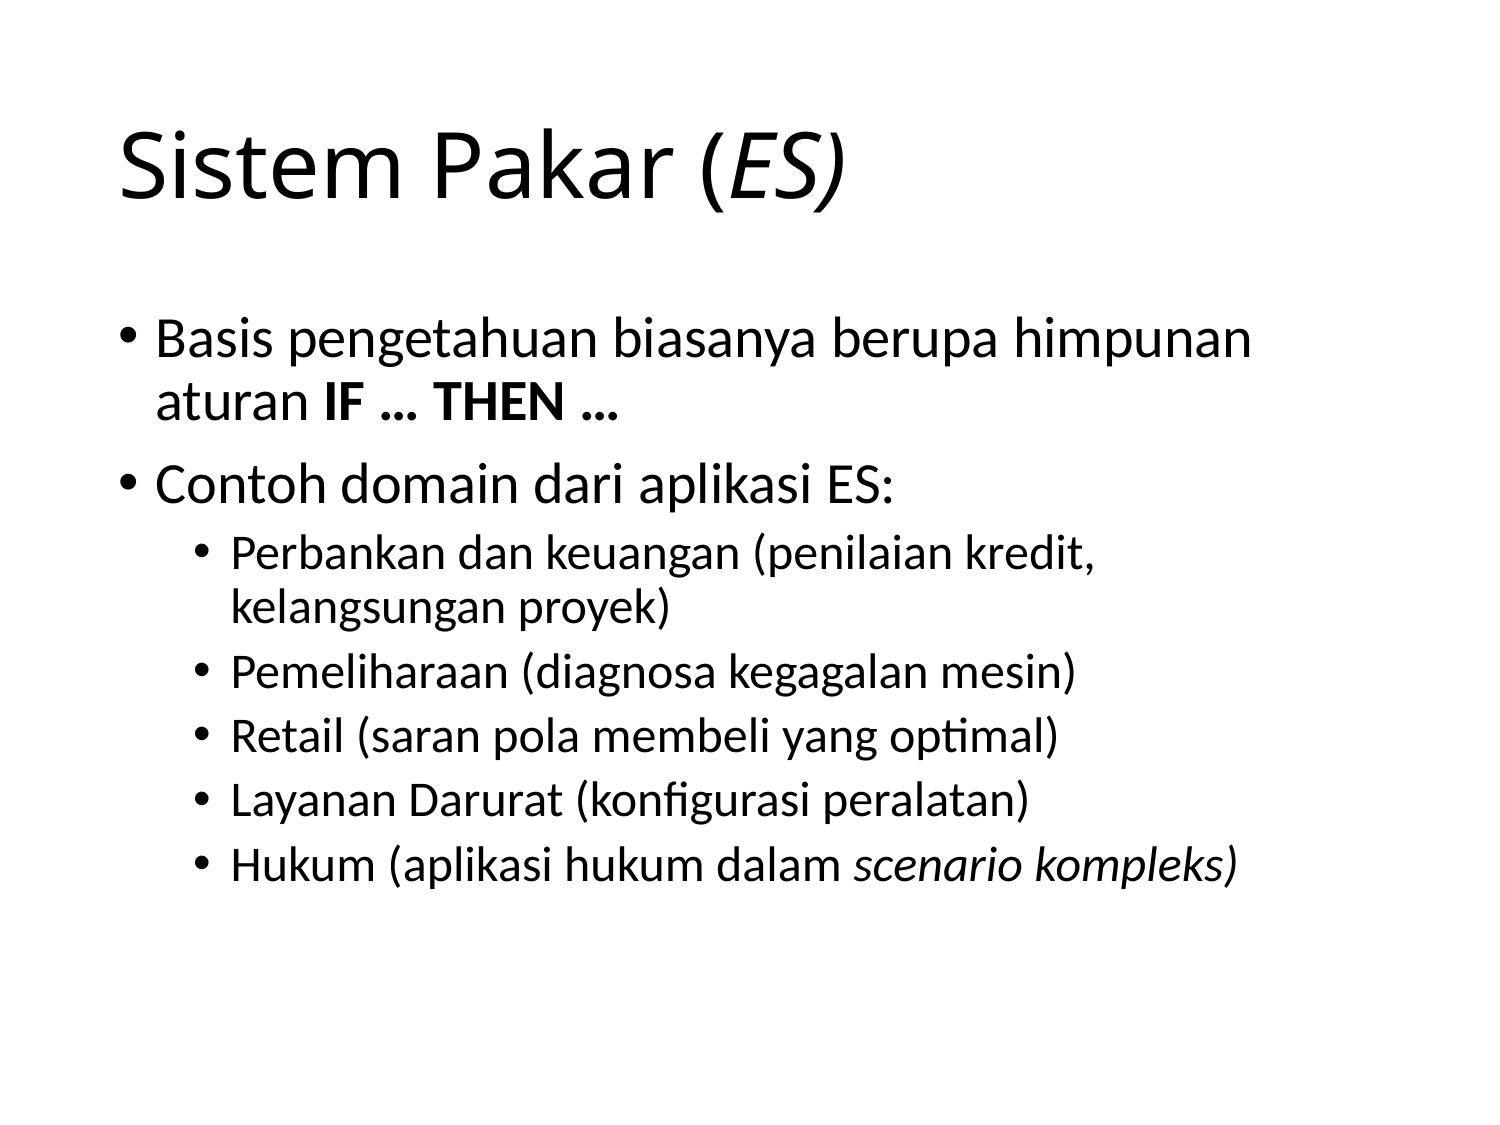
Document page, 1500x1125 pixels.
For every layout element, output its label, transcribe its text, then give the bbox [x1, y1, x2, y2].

title Sistem Pakar (ES) [103, 59, 1397, 278]
list Basis pengetahuan biasanya berupa himpunan aturan IF … THEN … Contoh domain dari aplikasi ES: Perbankan dan keuangan (penilaian kredit, kelangsungan proyek) Pemeliharaan (diagnosa kegagalan mesin) Retail (saran pola membeli yang optimal) Layanan Darurat (konfigurasi peralatan) Hukum (aplikasi hukum dalam scenario kompleks) [103, 299, 1397, 1014]
